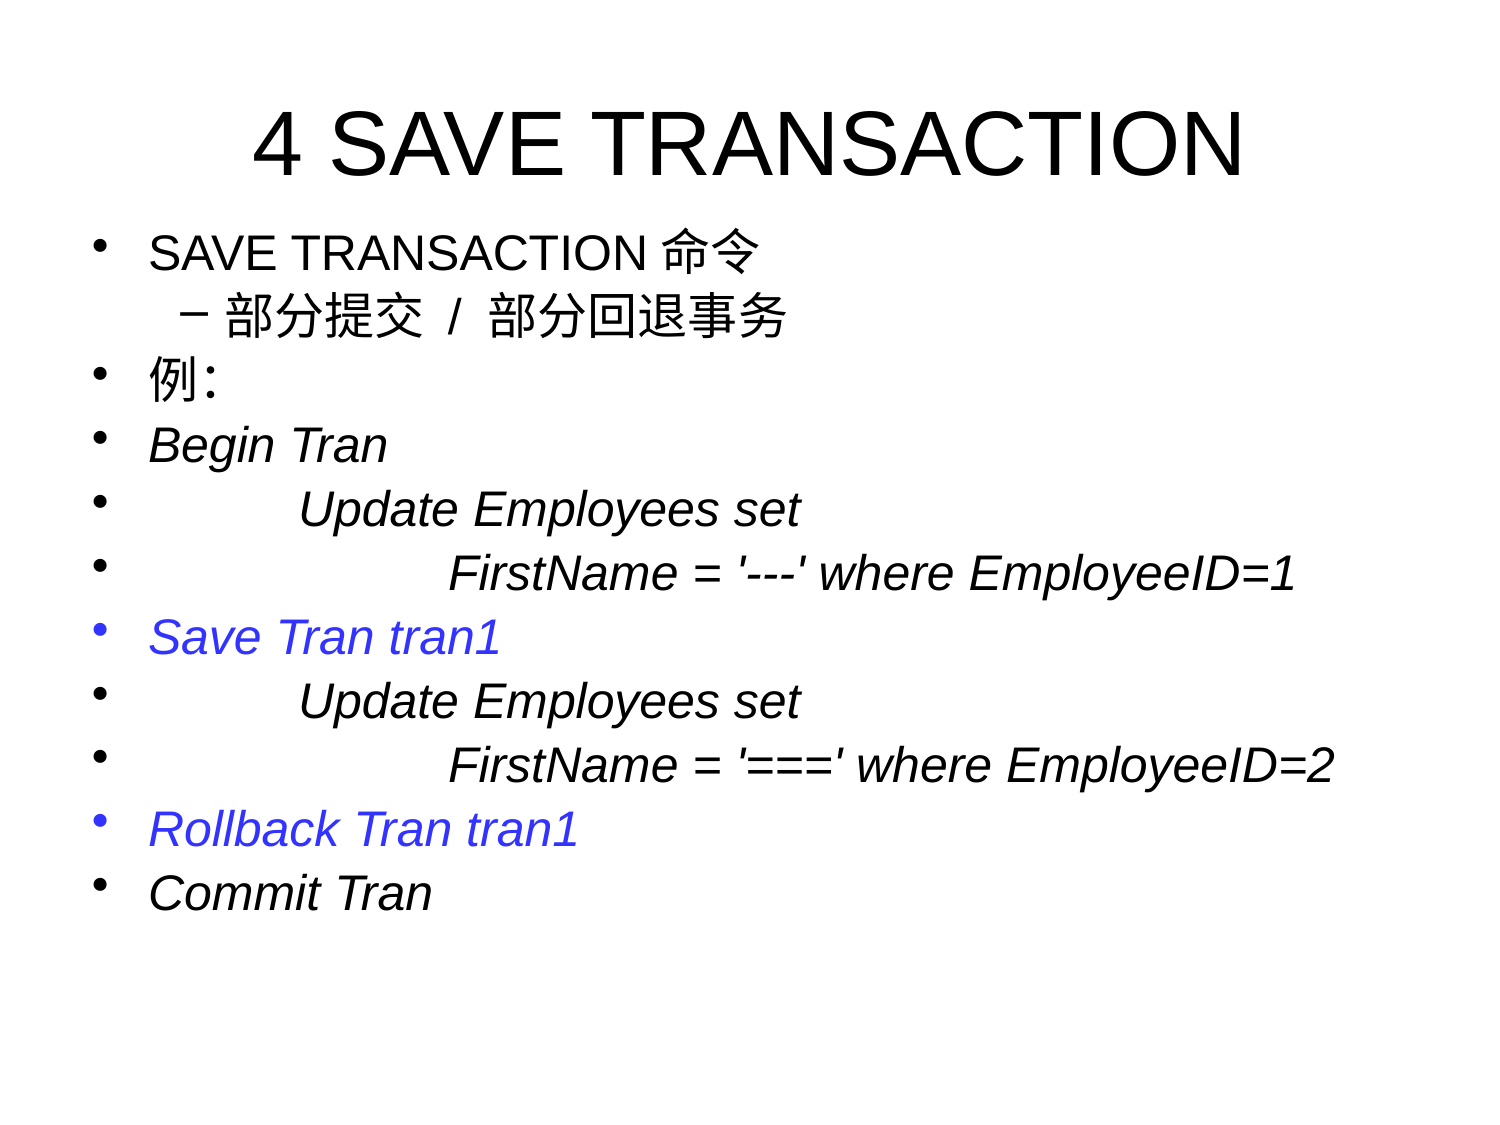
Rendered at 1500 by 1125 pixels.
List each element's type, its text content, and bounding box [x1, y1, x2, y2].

title 4 SAVE TRANSACTION [75, 45, 1425, 233]
list SAVE TRANSACTION命令 部分提交 / 部分回退事务 例： Begin Tran Update Employees set FirstName = '---' where EmployeeID=1 Save Tran tran1 Update Employees set FirstName = '===' where EmployeeID=2 Rollback Tran tran1 Commit Tran [76, 220, 1427, 963]
